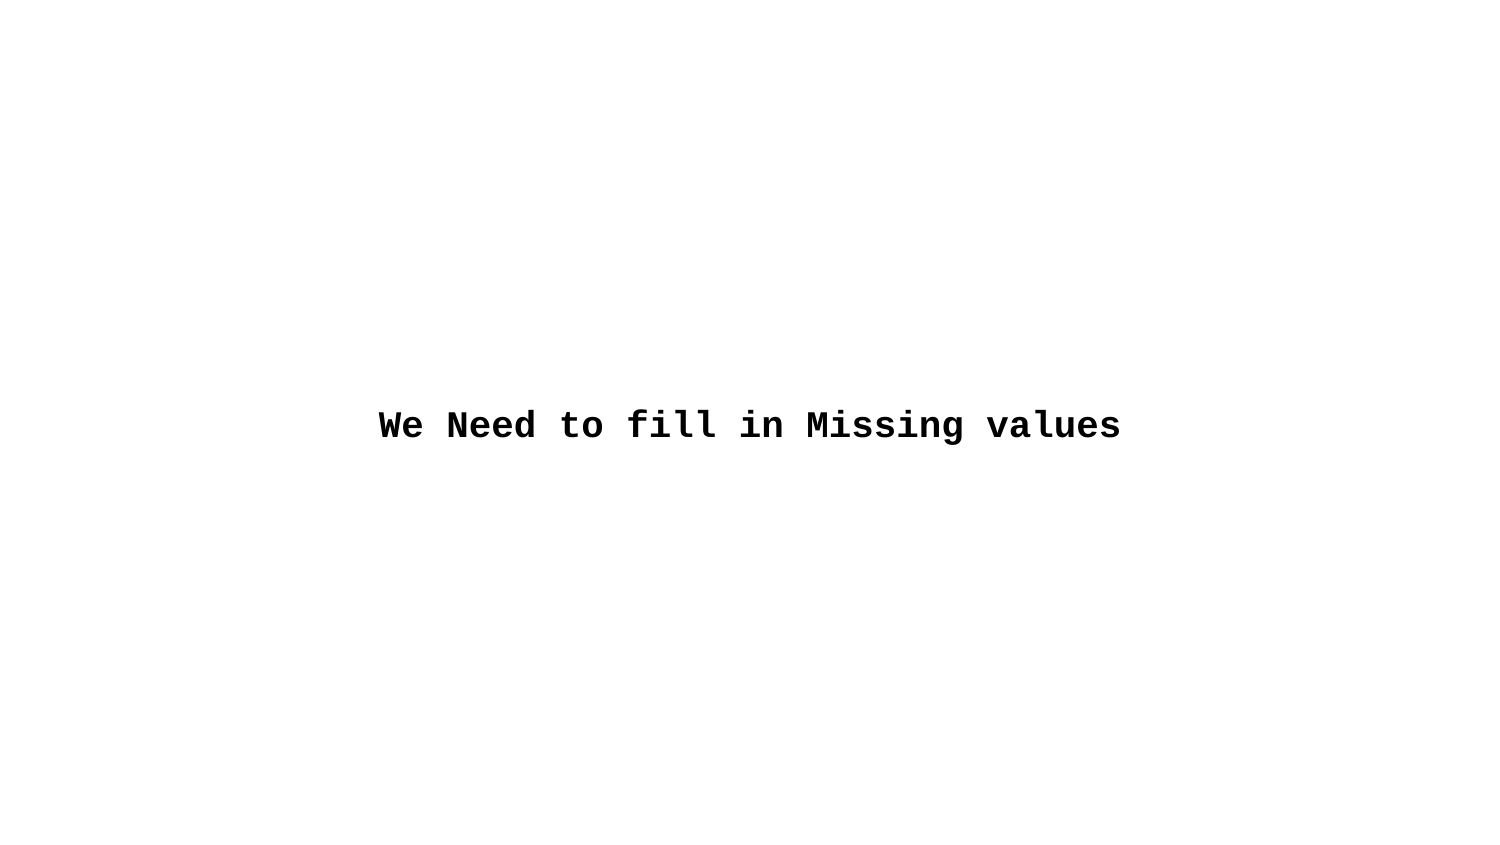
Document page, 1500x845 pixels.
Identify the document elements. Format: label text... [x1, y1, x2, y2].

text_box We Need to fill in Missing values [321, 392, 1179, 453]
